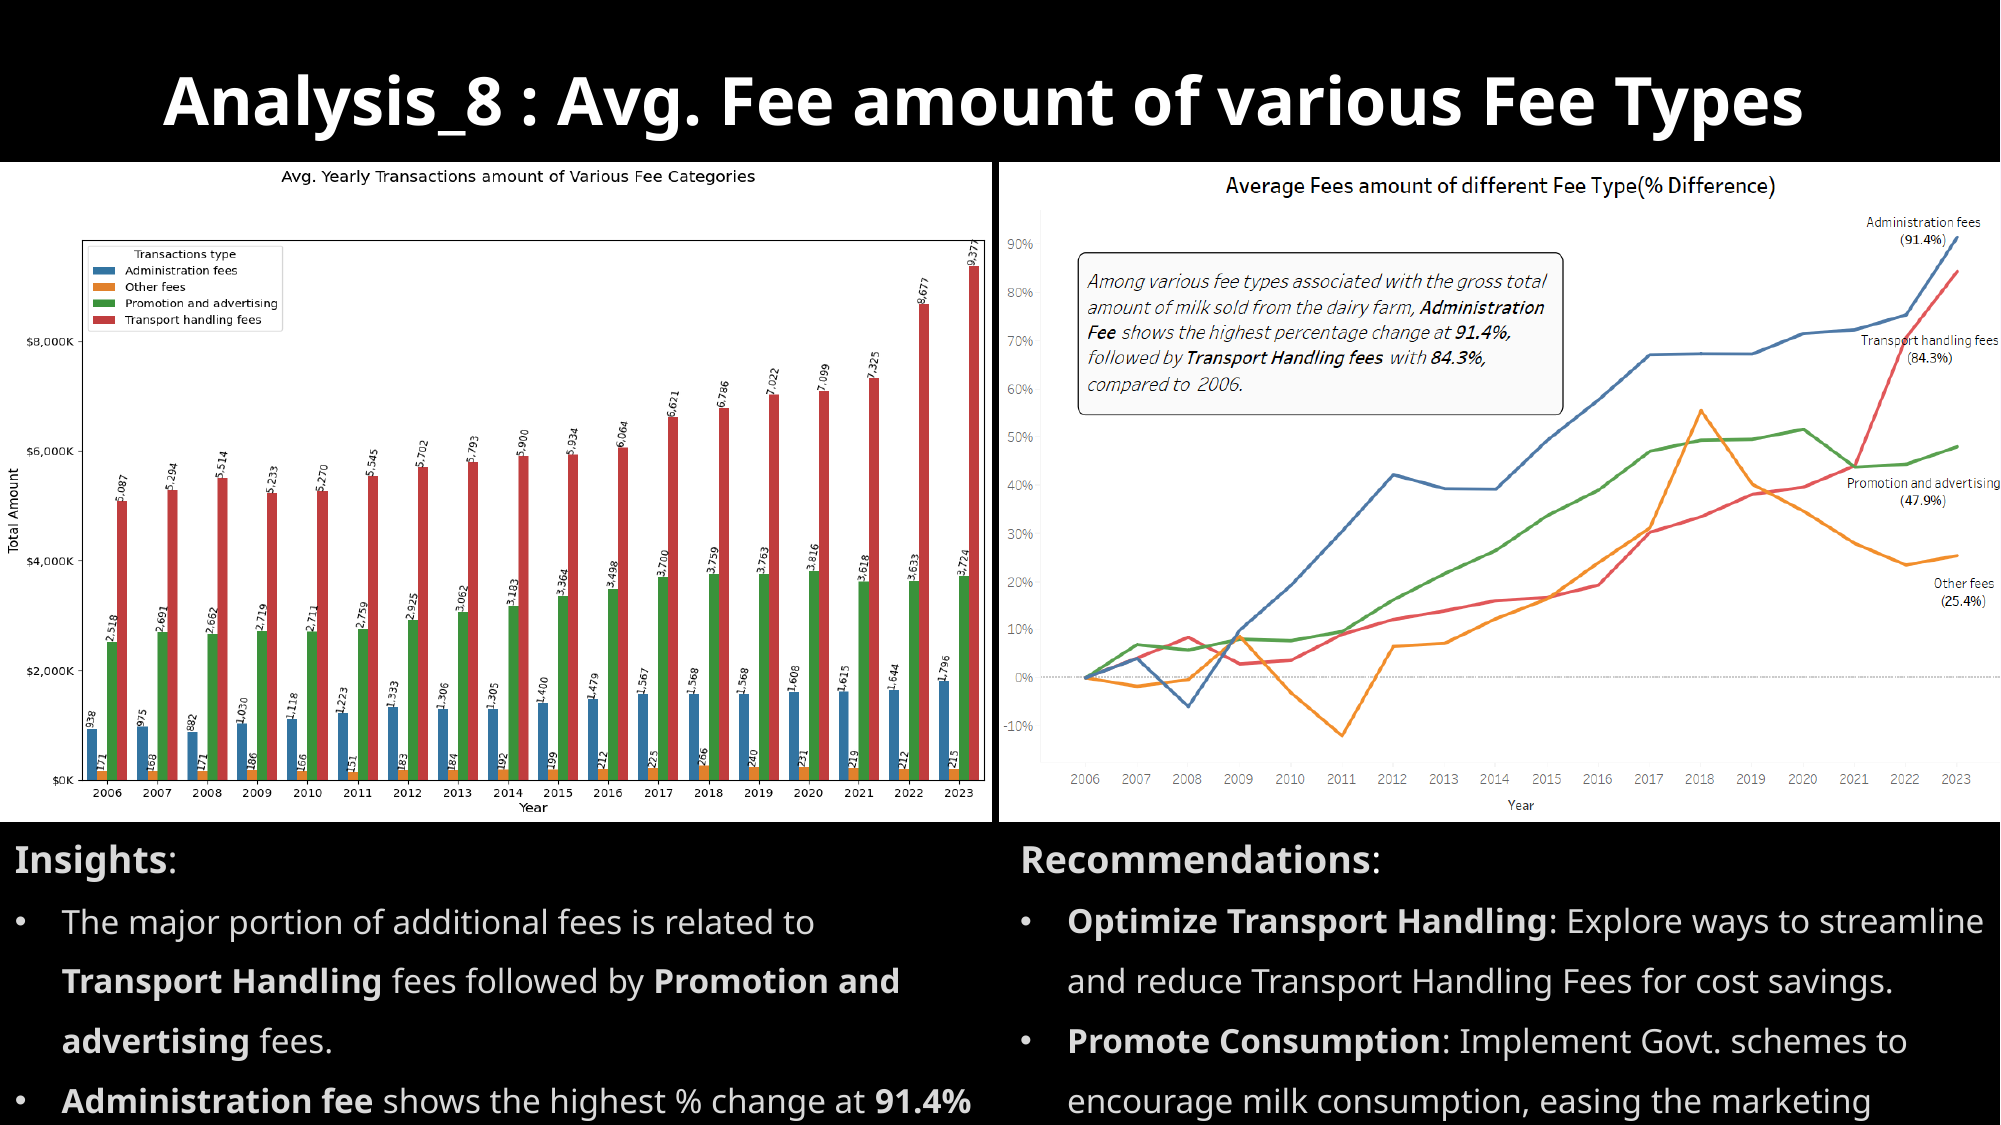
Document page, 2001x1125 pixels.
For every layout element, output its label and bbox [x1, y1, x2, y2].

picture [999, 162, 2000, 822]
text_box [0, 0, 2000, 1125]
picture [0, 162, 992, 822]
